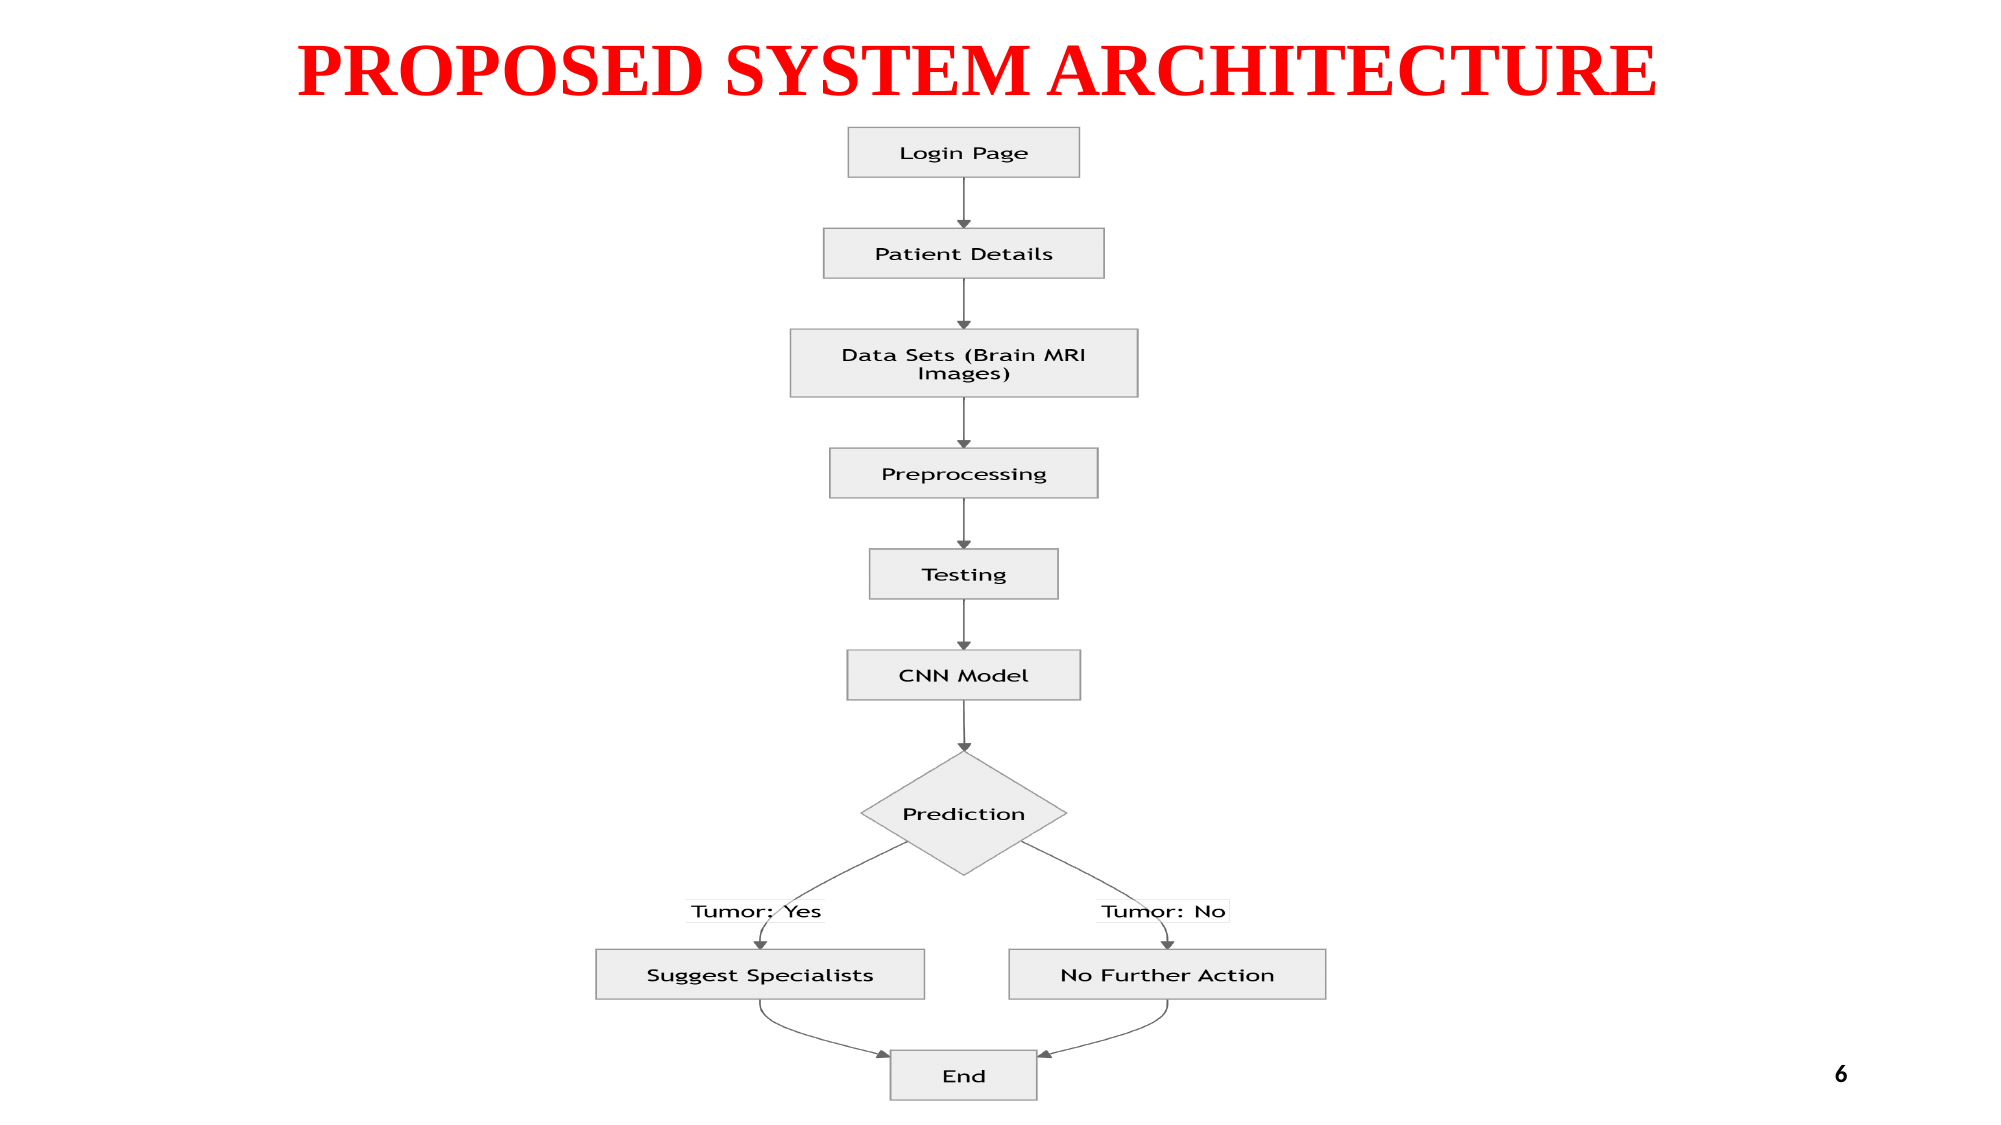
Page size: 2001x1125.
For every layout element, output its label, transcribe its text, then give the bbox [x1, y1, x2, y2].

text_box PROPOSED SYSTEM ARCHITECTURE [282, 13, 1676, 118]
slide_number 6 [1412, 1042, 1863, 1103]
picture [582, 119, 1339, 1108]
